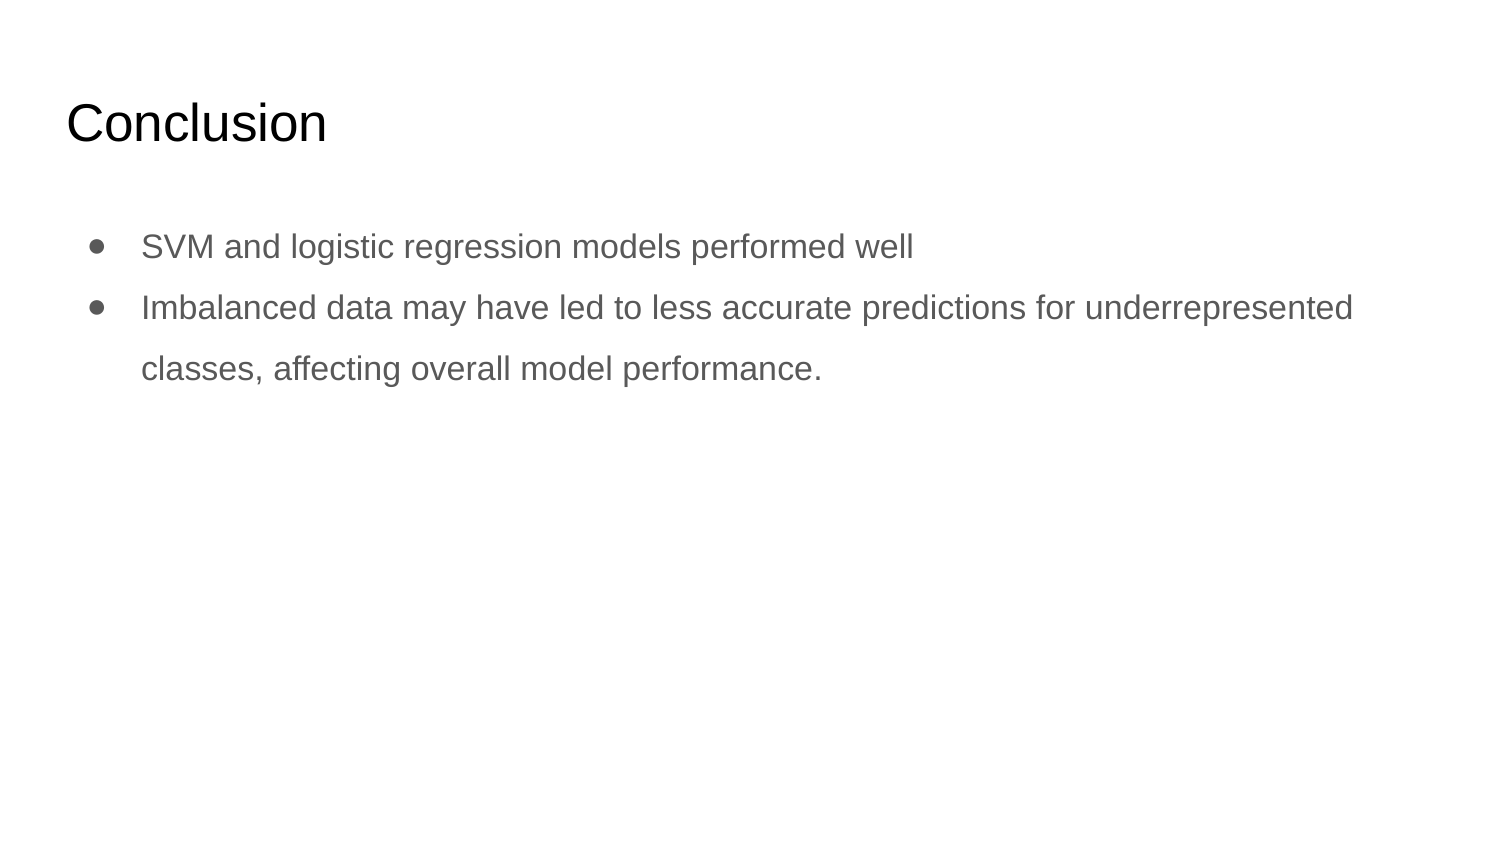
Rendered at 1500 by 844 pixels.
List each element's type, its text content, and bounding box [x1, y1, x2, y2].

list SVM and logistic regression models performed well Imbalanced data may have led to less accurate predictions for underrepresented classes, affecting overall model performance. [51, 189, 1449, 750]
title Conclusion [51, 72, 1449, 167]
